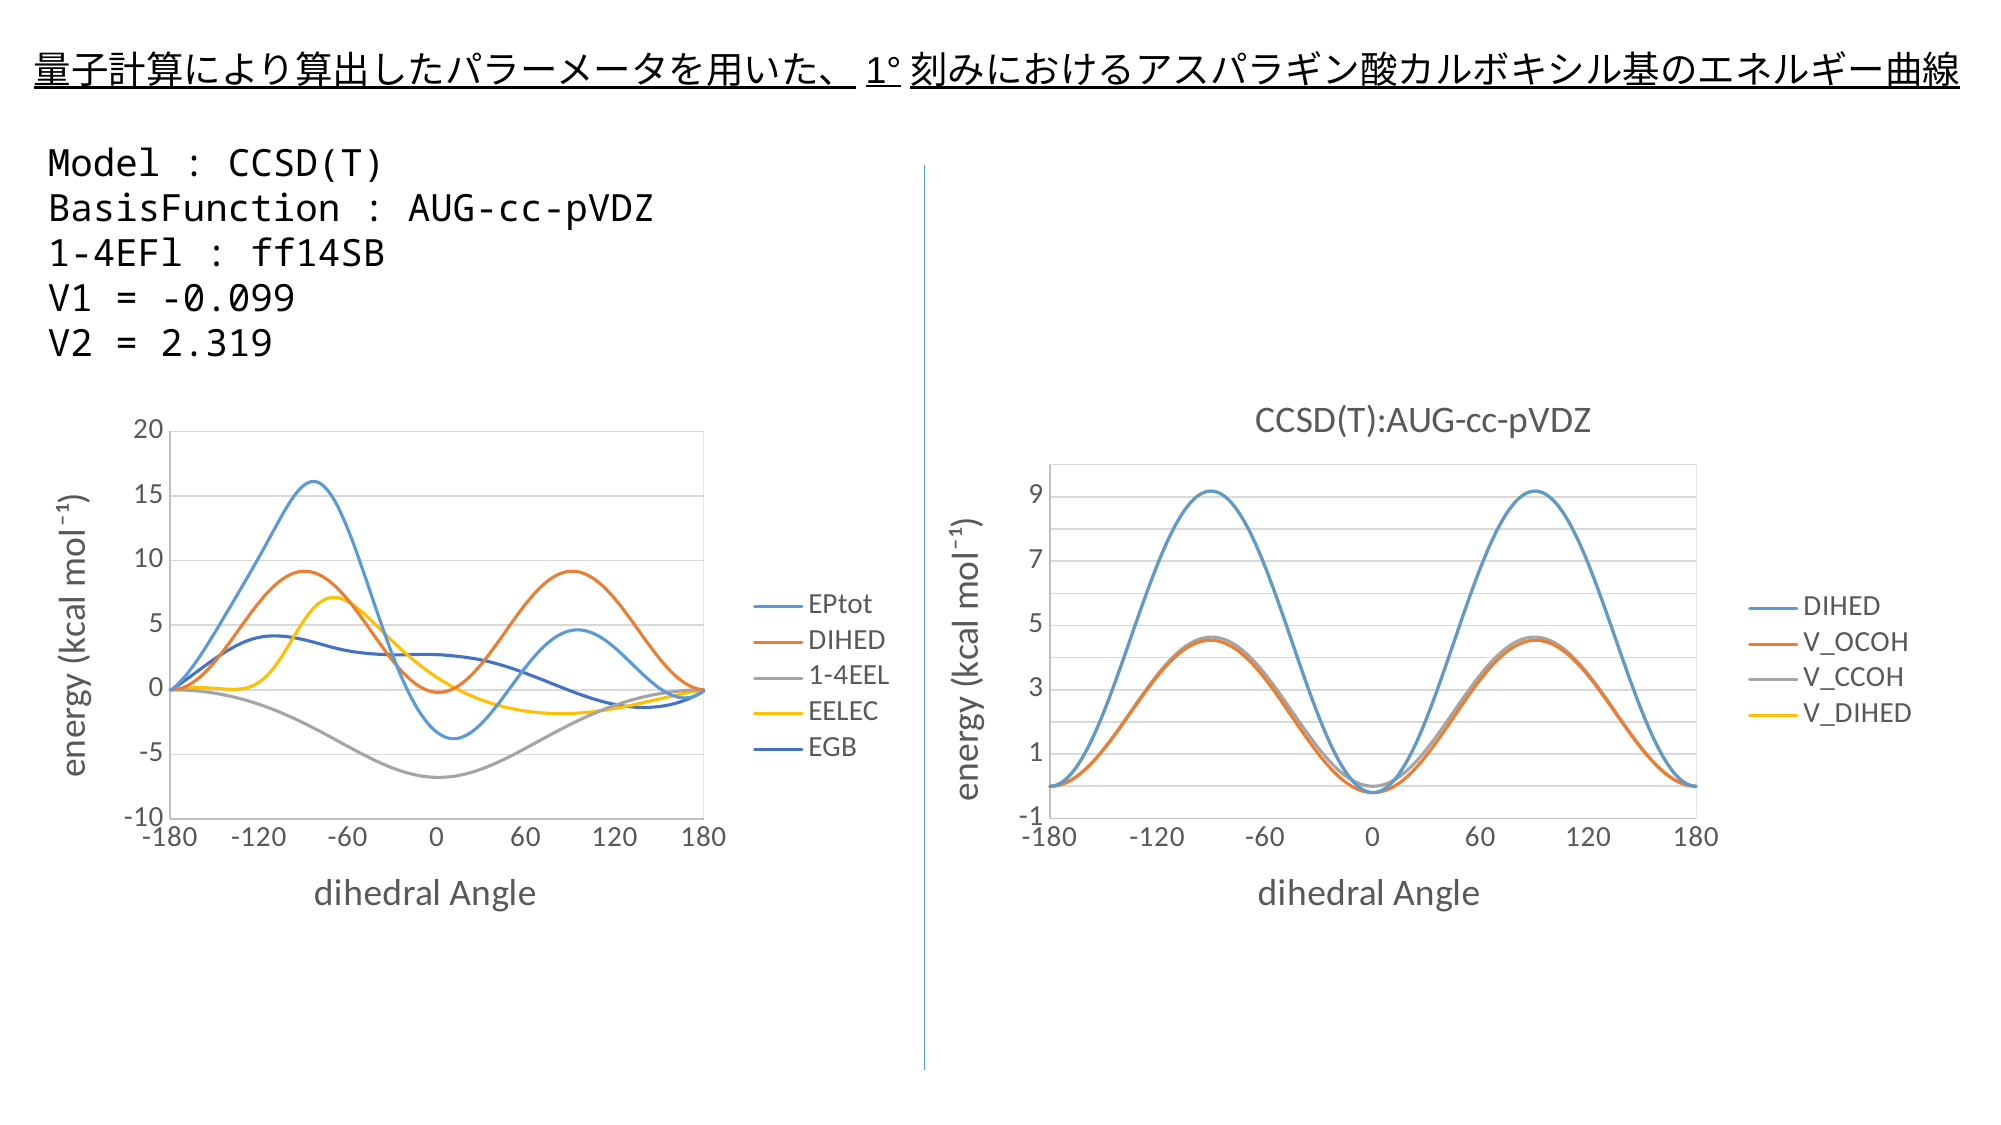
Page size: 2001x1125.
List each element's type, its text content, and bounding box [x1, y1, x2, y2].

chart [18, 373, 1935, 951]
text_box Model : CCSD(T) BasisFunction : AUG-cc-pVDZ 1-4EFl : ff14SB V1 = -0.099 V2 = 2.319 [33, 131, 710, 371]
text_box 量子計算により算出したパラーメータを用いた、1°刻みにおけるアスパラギン酸カルボキシル基のエネルギー曲線 [19, 38, 2000, 99]
